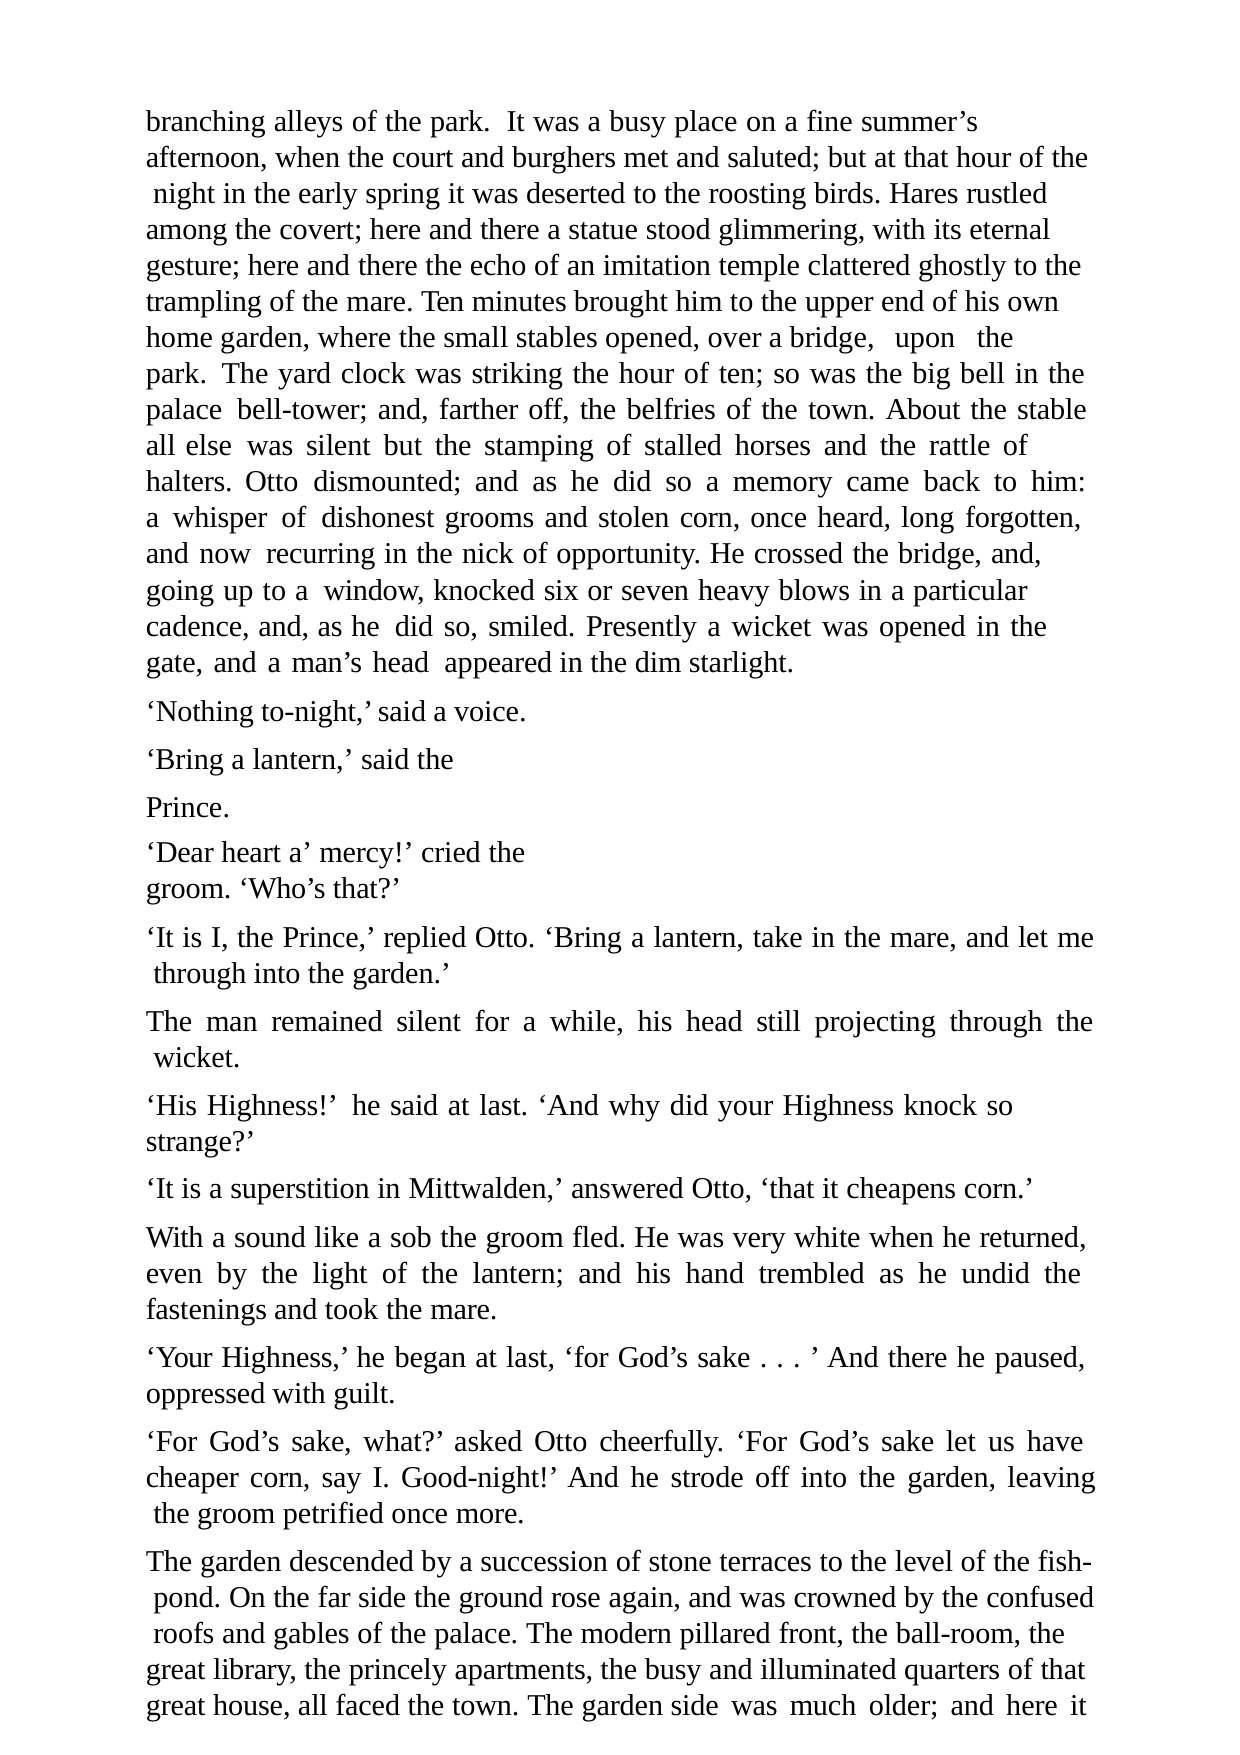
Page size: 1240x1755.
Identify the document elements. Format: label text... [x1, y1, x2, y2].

text_box branching alleys of the park. It was a busy place on a fine summer’s afternoon, when the court and burghers met and saluted; but at that hour of the night in the early spring it was deserted to the roosting birds. Hares rustled among the covert; here and there a statue stood glimmering, with its eternal gesture; here and there the echo of an imitation temple clattered ghostly to the trampling of the mare. Ten minutes brought him to the upper end of his own home garden, where the small stables opened, over a bridge, upon the park. The yard clock was striking the hour of ten; so was the big bell in the palace bell-tower; and, farther off, the belfries of the town. About the stable all else was silent but the stamping of stalled horses and the rattle of halters. Otto dismounted; and as he did so a memory came back to him: a whisper of dishonest grooms and stolen corn, once heard, long forgotten, and now recurring in the nick of opportunity. He crossed the bridge, and, going up to a window, knocked six or seven heavy blows in a particular cadence, and, as he did so, smiled. Presently a wicket was opened in the gate, and a man’s head appeared in the dim starlight. ‘Nothing to-night,’ said a voice. ‘Bring a lantern,’ said the Prince. ‘Dear heart a’ mercy!’ cried the groom. ‘Who’s that?’ ‘It is I, the Prince,’ replied Otto. ‘Bring a lantern, take in the mare, and let me through into the garden.’ The man remained silent for a while, his head still projecting through the wicket. ‘His Highness!’ he said at last. ‘And why did your Highness knock so strange?’ ‘It is a superstition in Mittwalden,’ answered Otto, ‘that it cheapens corn.’ With a sound like a sob the groom fled. He was very white when he returned, even by the light of the lantern; and his hand trembled as he undid the fastenings and took the mare. ‘Your Highness,’ he began at last, ‘for God’s sake . . . ’ And there he paused, oppressed with guilt. ‘For God’s sake, what?’ asked Otto cheerfully. ‘For God’s sake let us have cheaper corn, say I. Good-night!’ And he strode off into the garden, leaving the groom petrified once more. The garden descended by a succession of stone terraces to the level of the fish- pond. On the far side the ground rose again, and was crowned by the confused roofs and gables of the palace. The modern pillared front, the ball-room, the great library, the princely apartments, the busy and illuminated quarters of that great house, all faced the town. The garden side was much older; and here it [143, 98, 1097, 1722]
